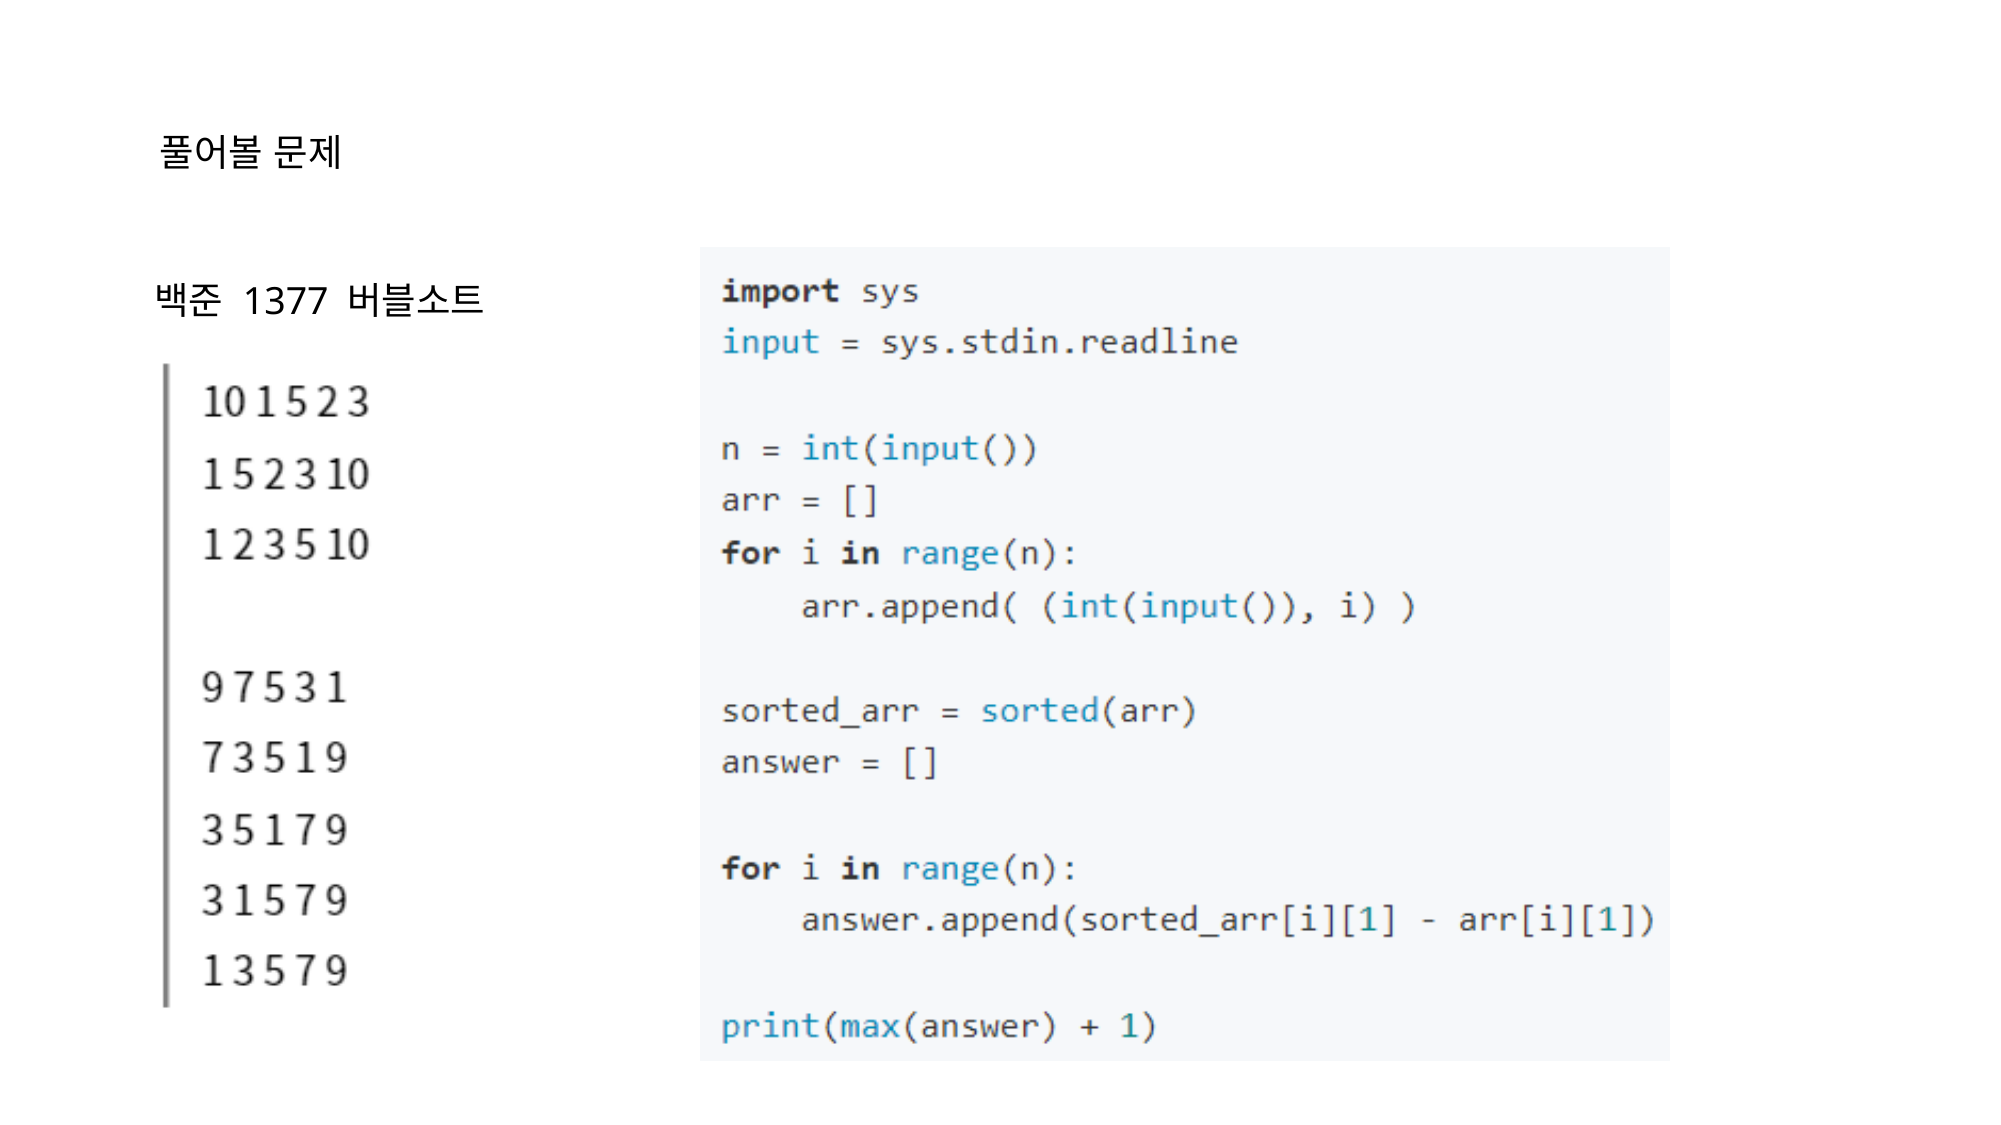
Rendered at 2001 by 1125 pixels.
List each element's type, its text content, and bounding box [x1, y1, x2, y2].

picture [700, 247, 1670, 1061]
picture [144, 327, 411, 1030]
text_box 풀어볼 문제 [144, 121, 358, 182]
text_box 백준 1377 버블소트 [139, 247, 501, 330]
